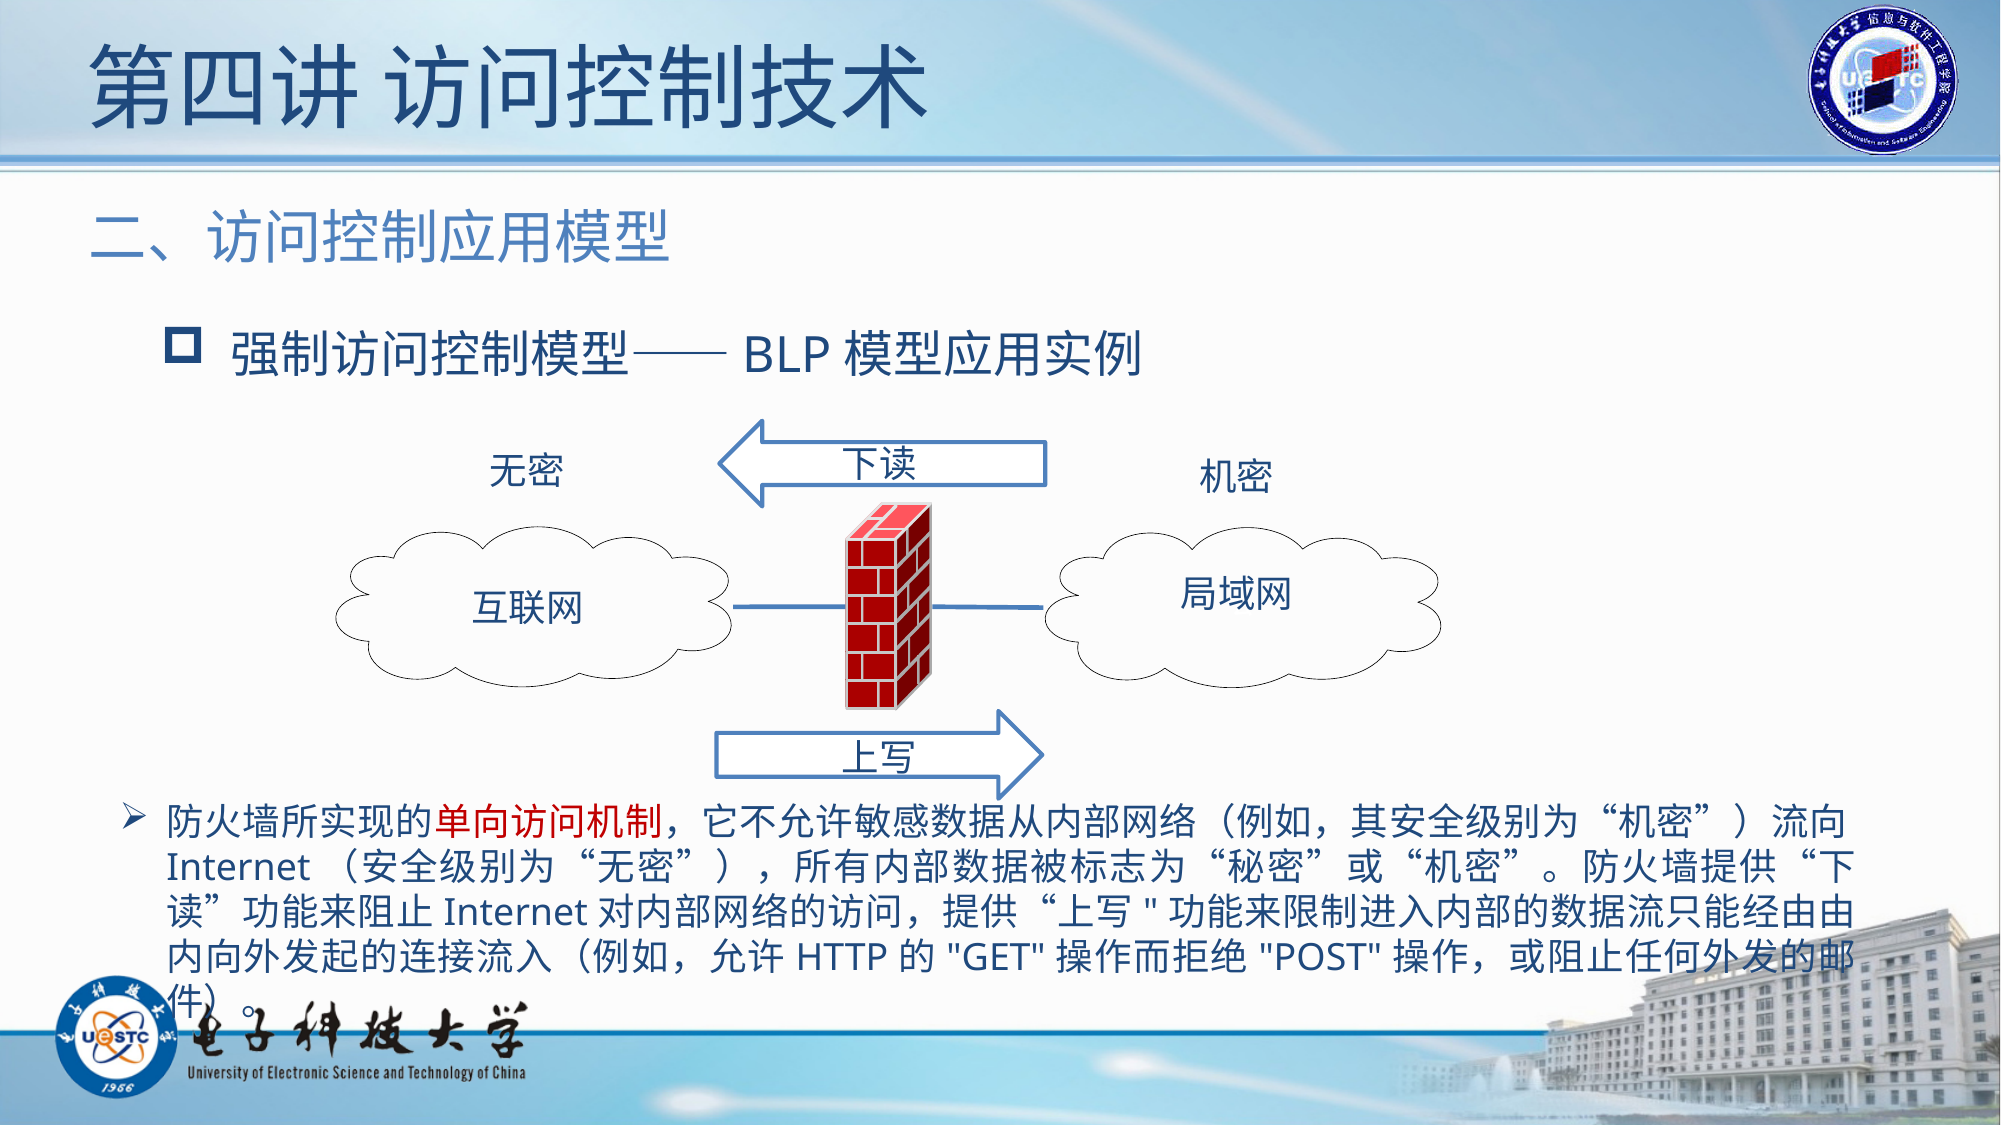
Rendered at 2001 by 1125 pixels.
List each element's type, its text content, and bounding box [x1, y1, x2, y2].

title 第四讲 访问控制技术 [70, 12, 1725, 159]
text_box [333, 420, 1444, 799]
text_box 二、访问控制应用模型 [74, 192, 687, 278]
picture [0, 0, 2001, 1125]
text_box 防火墙所实现的单向访问机制，它不允许敏感数据从内部网络（例如，其安全级别为“机密”）流向Internet（安全级别为“无密”），所有内部数据被标志为“秘密”或“机密”。防火墙提供“下读”功能来阻止Internet对内部网络的访问，提供“上写"功能来限制进入内部的数据流只能经由由内向外发起的连接流入（例如，允许HTTP的"GET"操作而拒绝"POST"操作，或阻止任何外发的邮件）。 [104, 790, 1871, 1031]
list 强制访问控制模型——BLP模型应用实例 [70, 302, 1914, 965]
